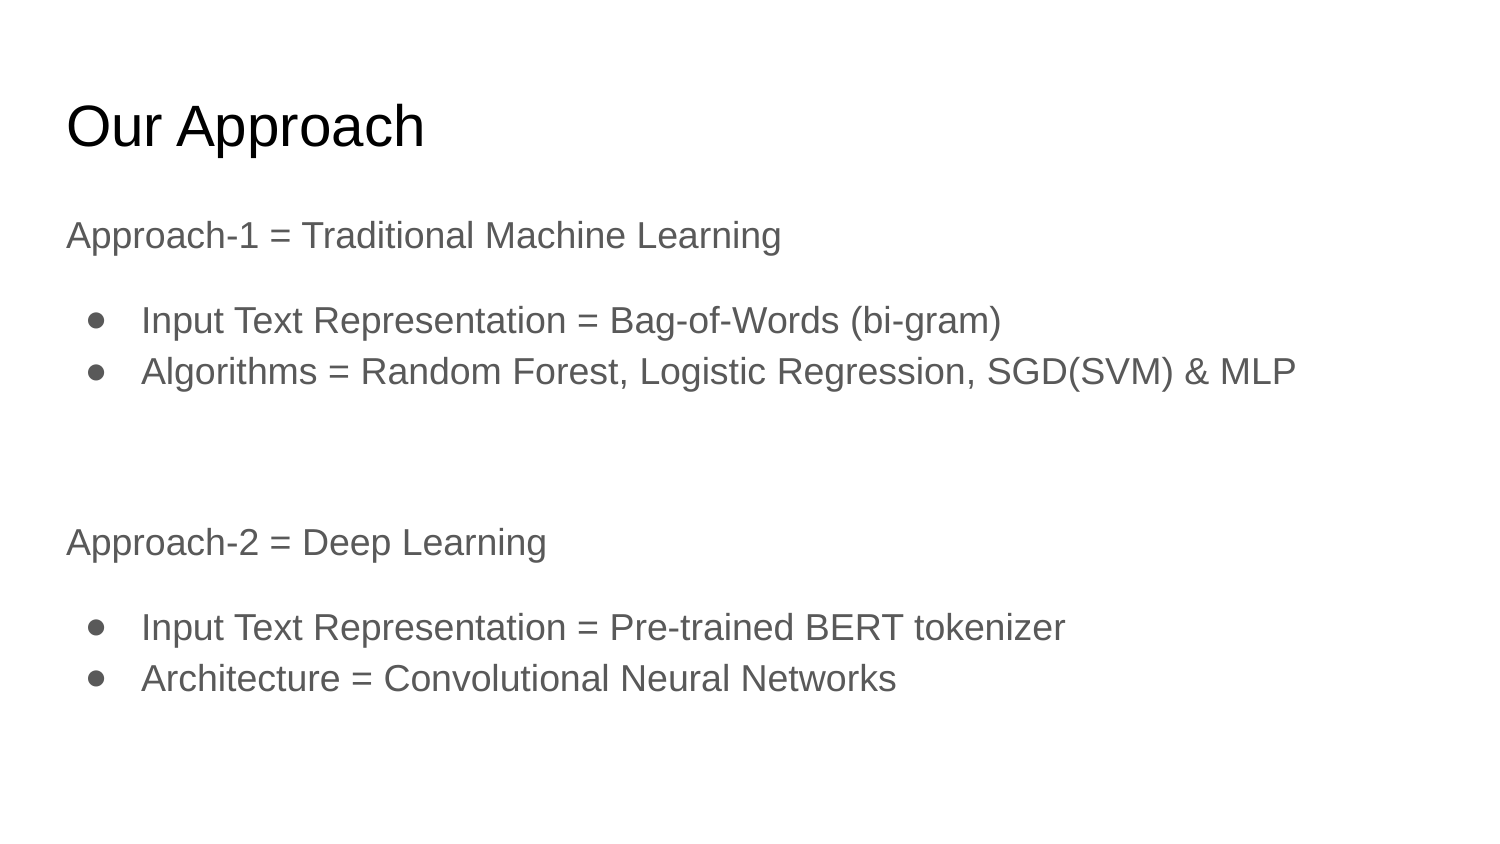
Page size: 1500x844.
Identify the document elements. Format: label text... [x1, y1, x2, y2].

list Approach-1 = Traditional Machine Learning Input Text Representation = Bag-of-Words (bi-gram) Algorithms = Random Forest, Logistic Regression, SGD(SVM) & MLP Approach-2 = Deep Learning Input Text Representation = Pre-trained BERT tokenizer Architecture = Convolutional Neural Networks [51, 189, 1449, 750]
title Our Approach [51, 72, 1449, 167]
